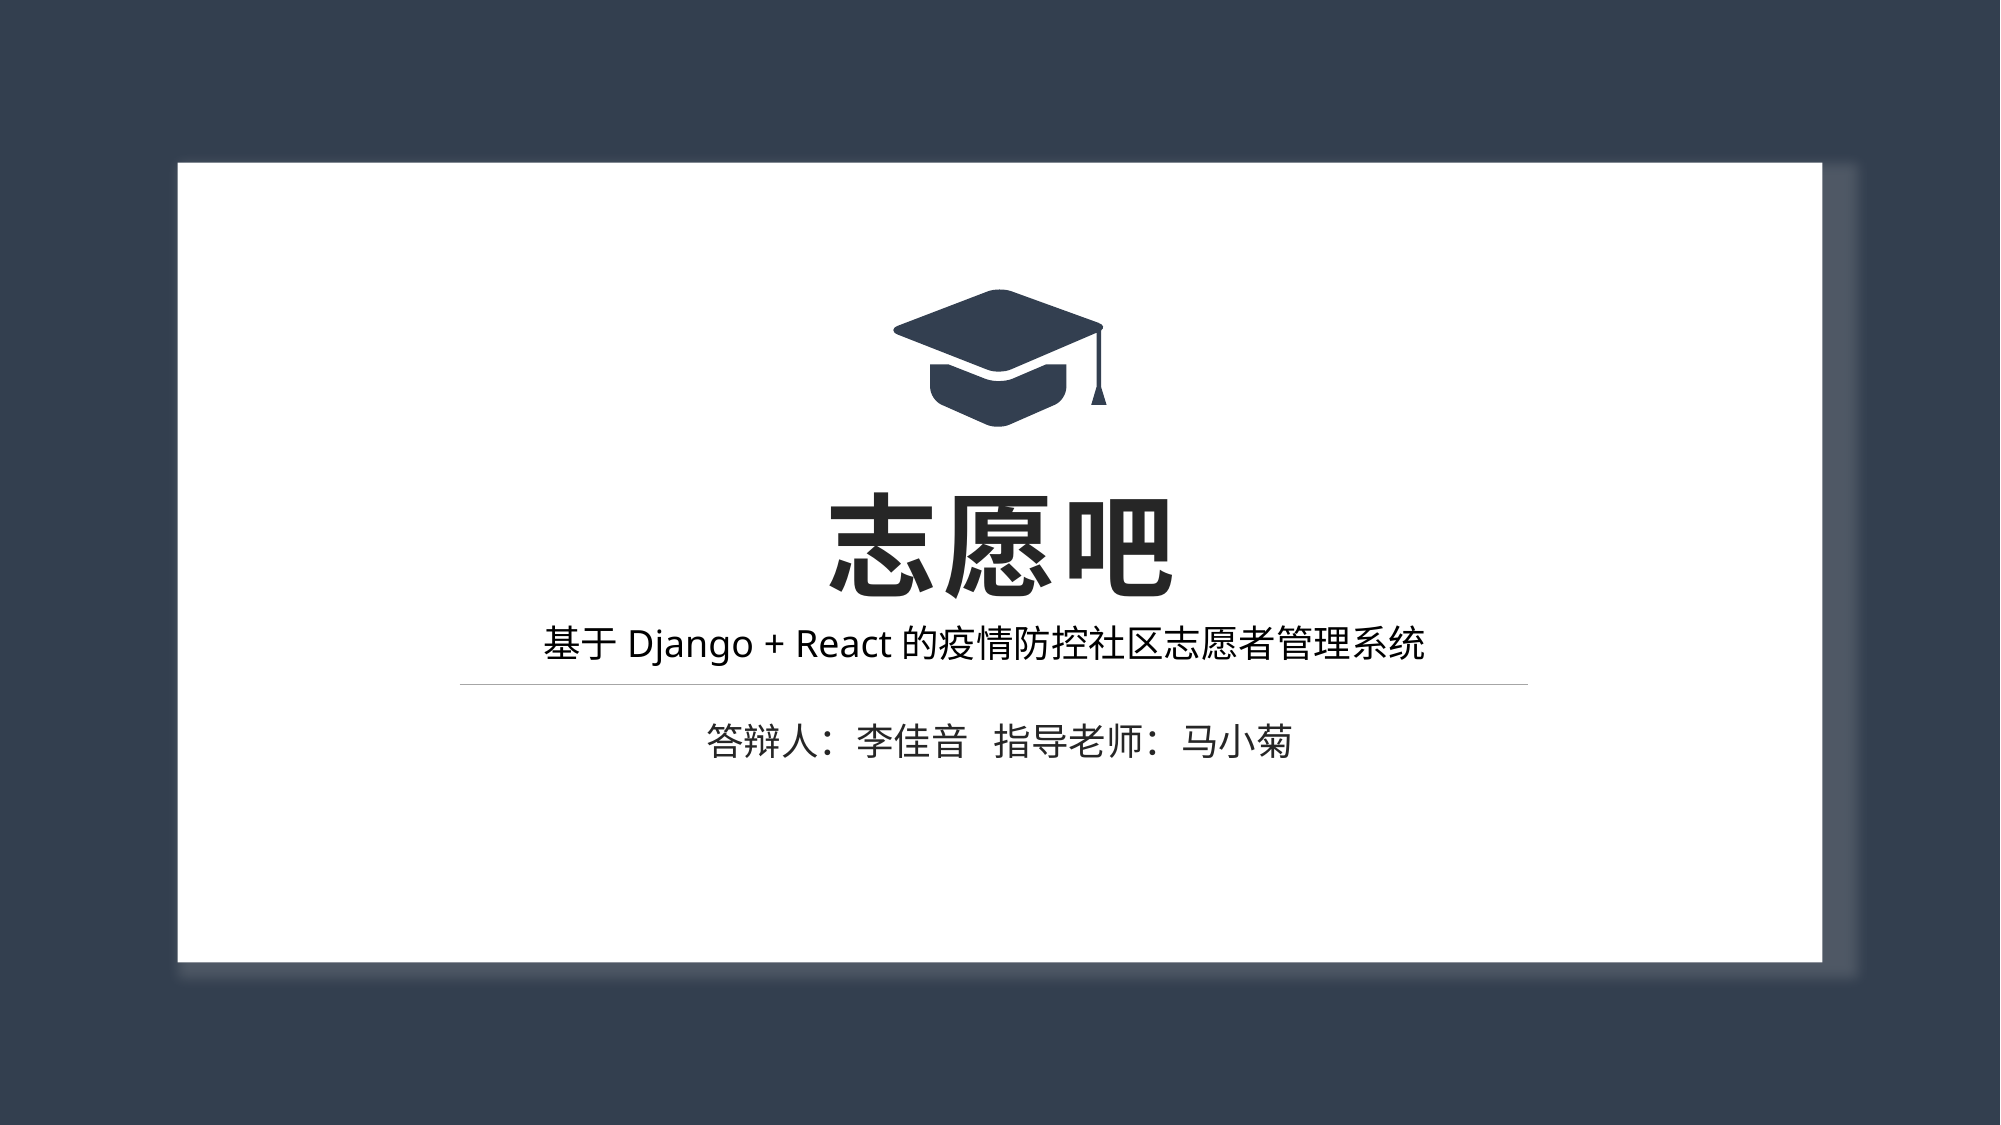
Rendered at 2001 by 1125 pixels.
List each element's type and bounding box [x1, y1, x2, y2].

text_box [176, 161, 1823, 964]
text_box [893, 289, 1107, 405]
text_box [367, 468, 1633, 772]
text_box [174, 158, 1862, 984]
text_box [0, 0, 2000, 1125]
text_box [930, 364, 1067, 427]
